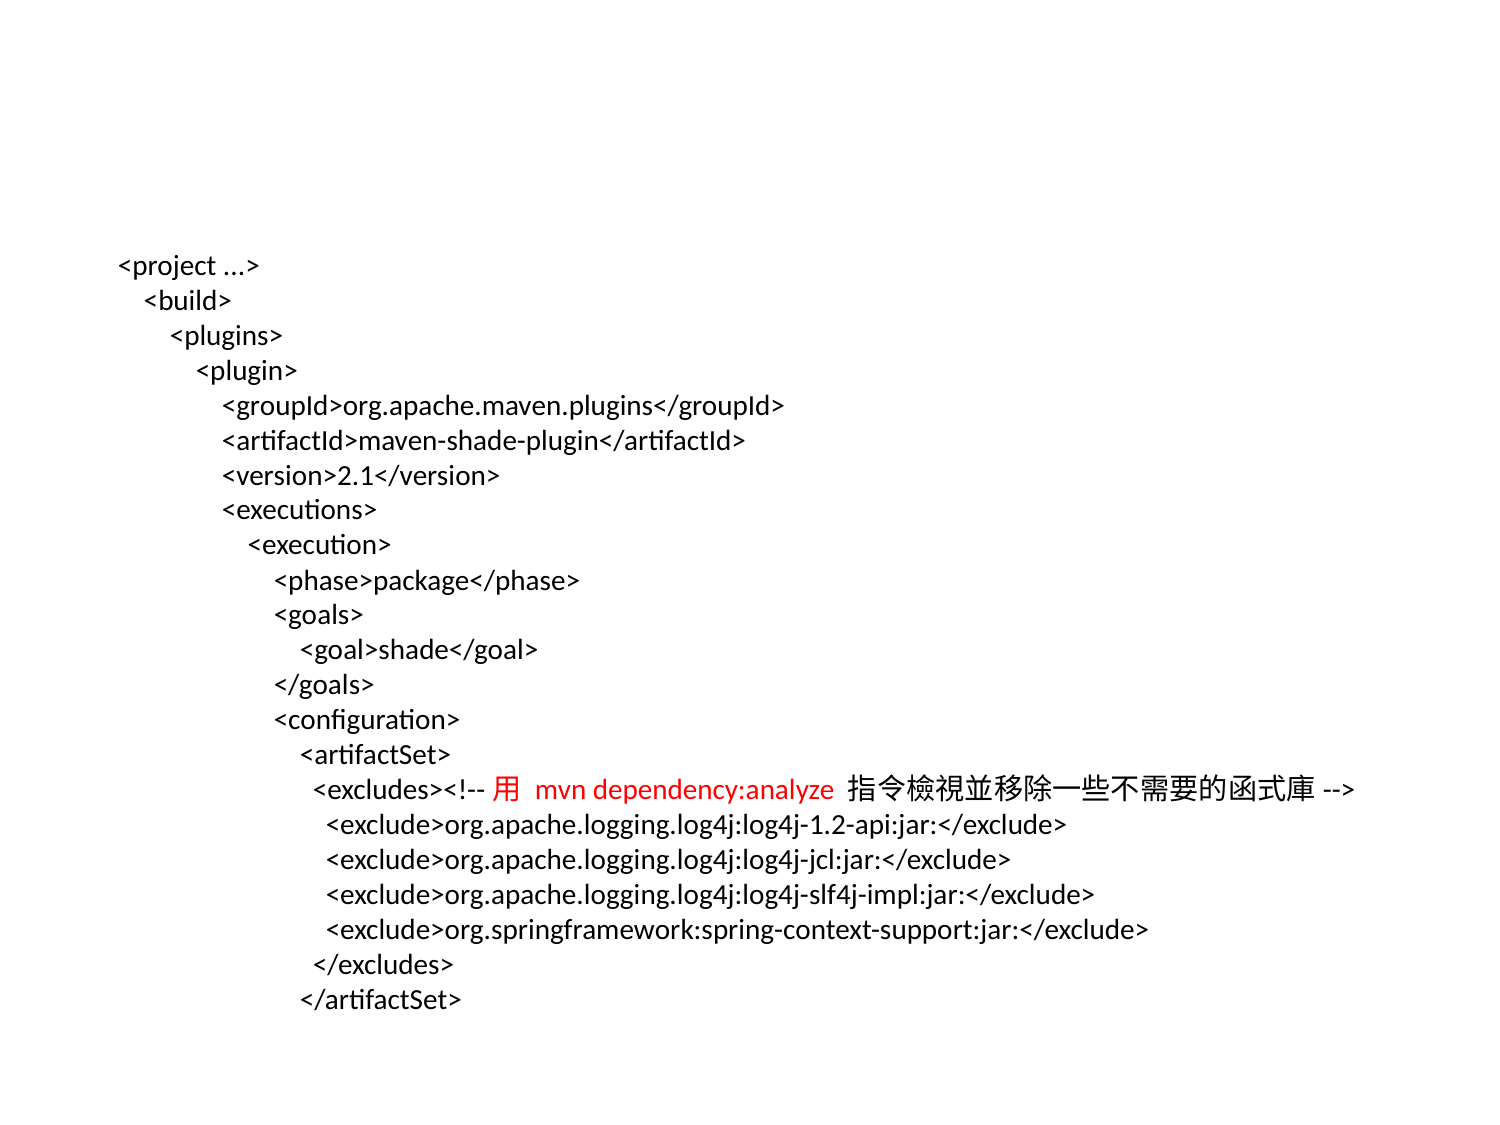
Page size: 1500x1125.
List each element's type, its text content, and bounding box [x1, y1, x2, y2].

text_box <project ...> <build> <plugins> <plugin> <groupId>org.apache.maven.plugins</groupId> <artifactId>maven-shade-plugin</artifactId> <version>2.1</version> <executions> <execution> <phase>package</phase> <goals> <goal>shade</goal> </goals> <configuration> <artifactSet> <excludes><!--用 mvn dependency:analyze 指令檢視並移除一些不需要的函式庫--> <exclude>org.apache.logging.log4j:log4j-1.2-api:jar:</exclude> <exclude>org.apache.logging.log4j:log4j-jcl:jar:</exclude> <exclude>org.apache.logging.log4j:log4j-slf4j-impl:jar:</exclude> <exclude>org.springframework:spring-context-support:jar:</exclude> </excludes> </artifactSet> [103, 238, 1411, 1058]
